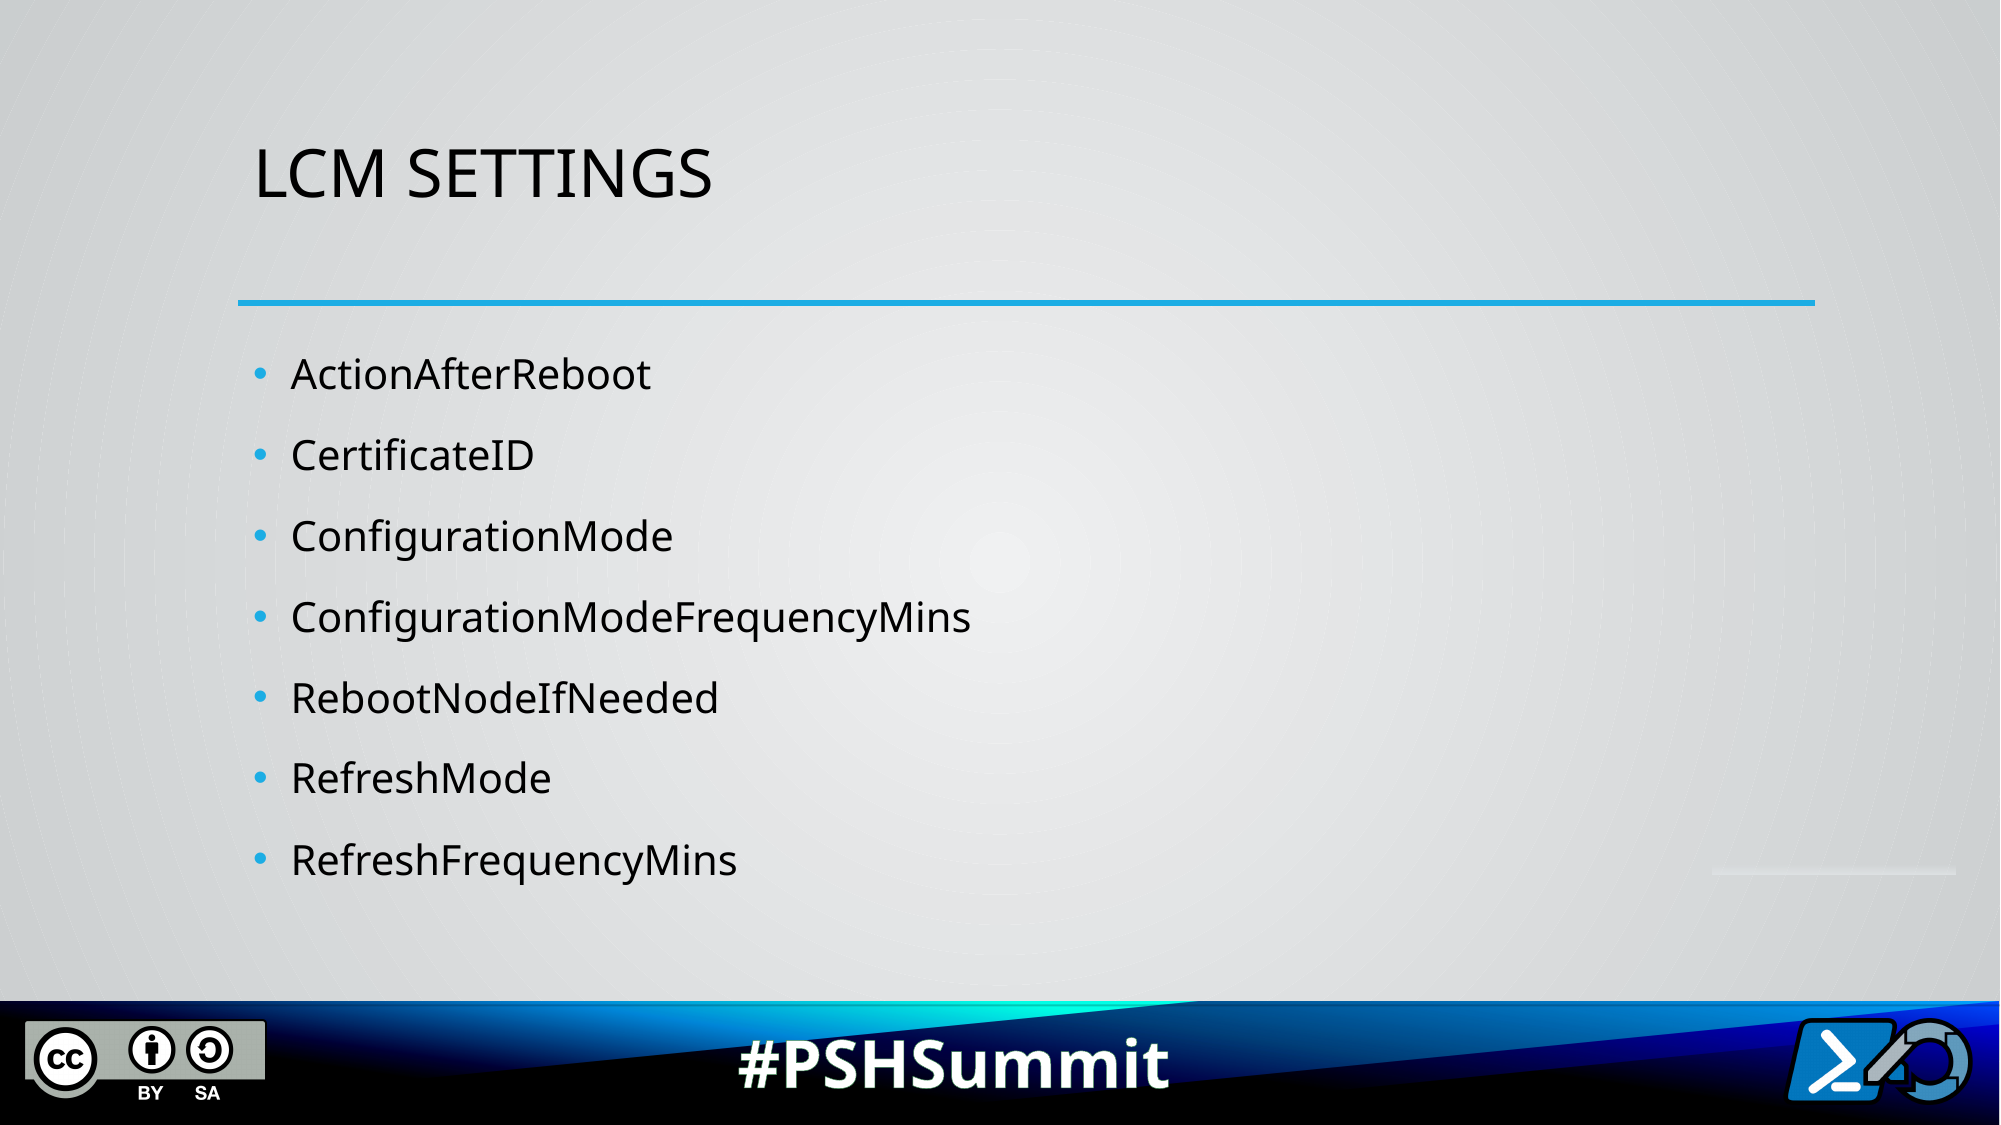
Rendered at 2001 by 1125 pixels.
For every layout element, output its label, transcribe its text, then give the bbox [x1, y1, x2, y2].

picture [0, 1001, 1999, 1125]
list ActionAfterReboot CertificateID ConfigurationMode ConfigurationModeFrequencyMins RebootNodeIfNeeded RefreshMode RefreshFrequencyMins [238, 330, 1814, 897]
title LCM Settings [238, 131, 1814, 305]
